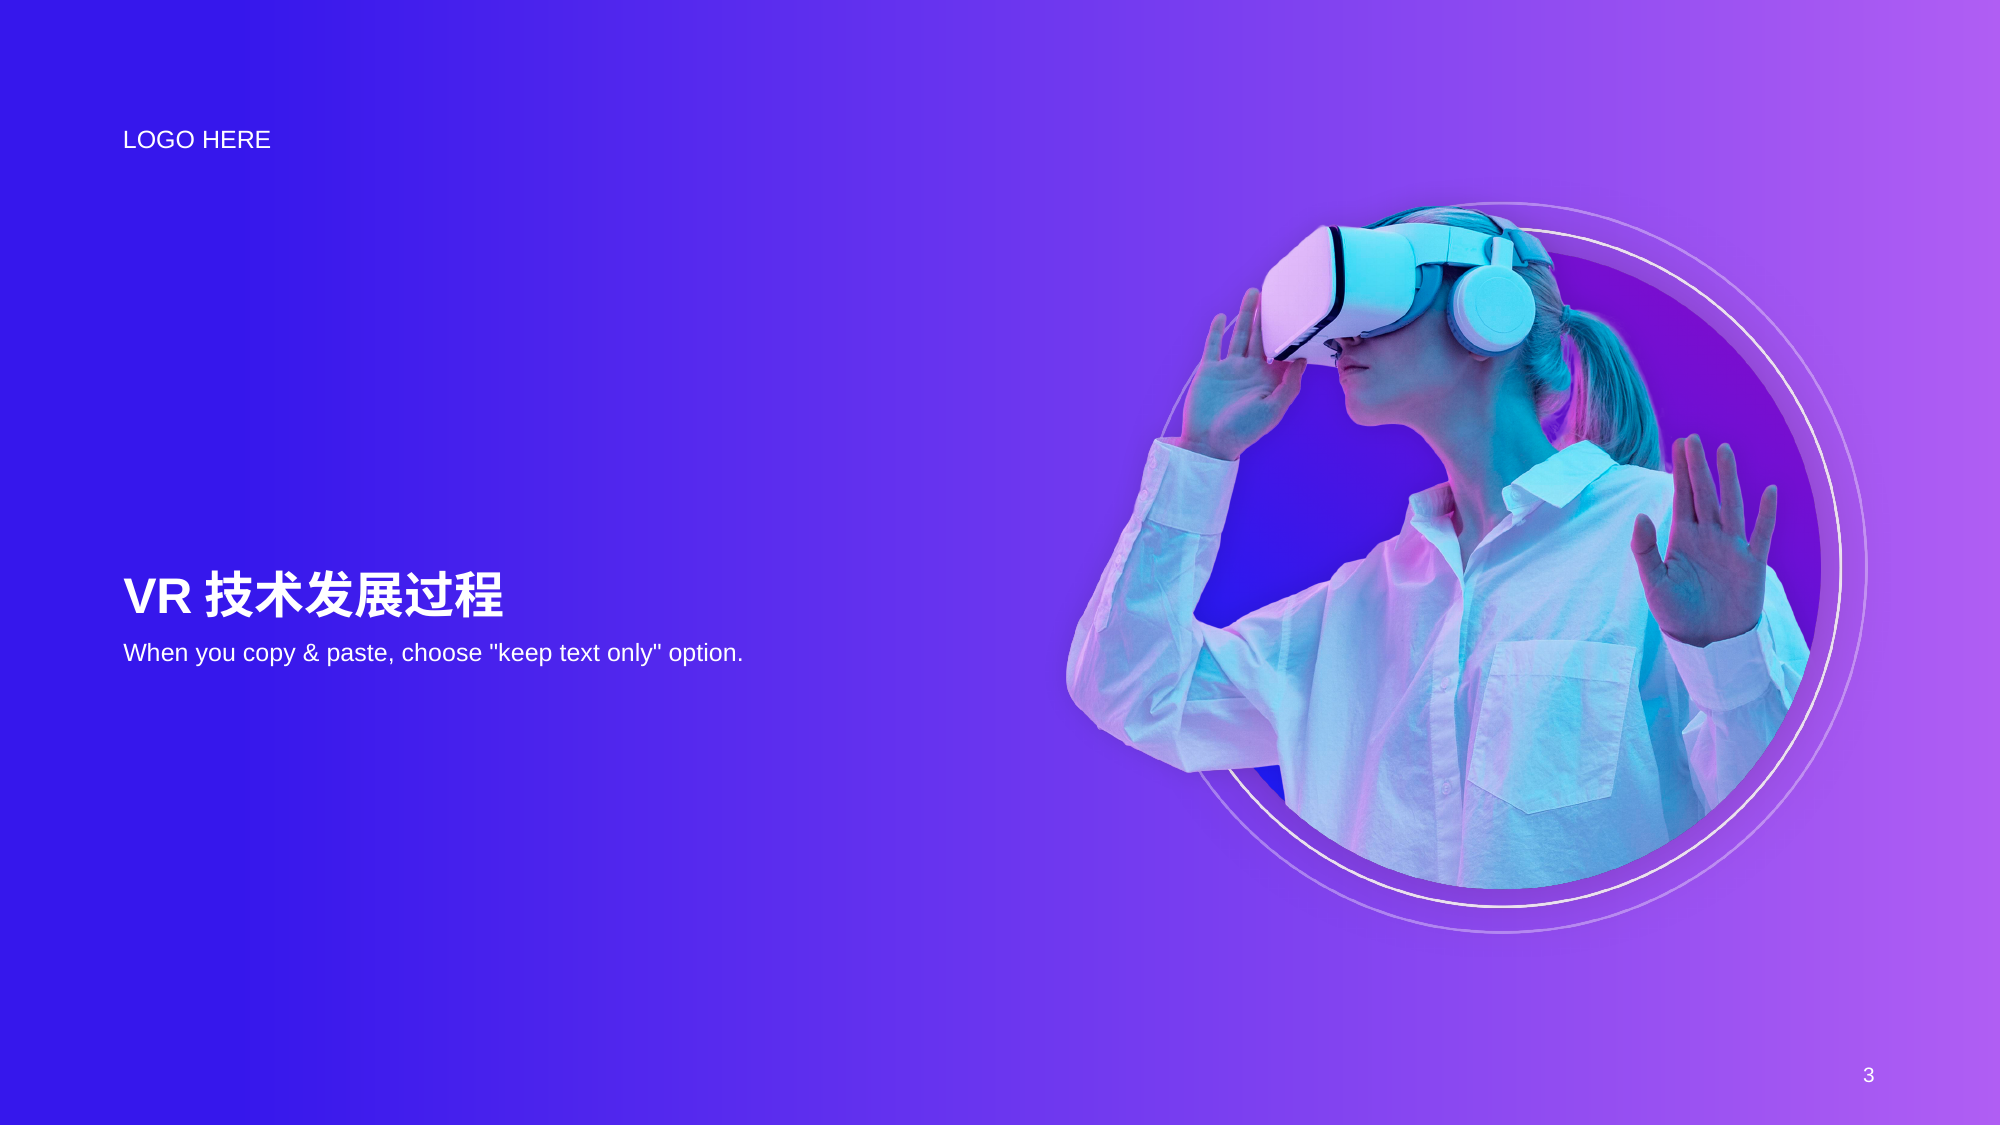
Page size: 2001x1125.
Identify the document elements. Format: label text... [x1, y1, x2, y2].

slide_number 3 [1452, 1056, 1890, 1092]
title VR技术发展过程 [108, 562, 1049, 632]
picture [1045, 177, 1892, 958]
list When you copy & paste, choose "keep text only" option. [108, 632, 1049, 675]
text_box LOGO HERE [108, 119, 292, 169]
